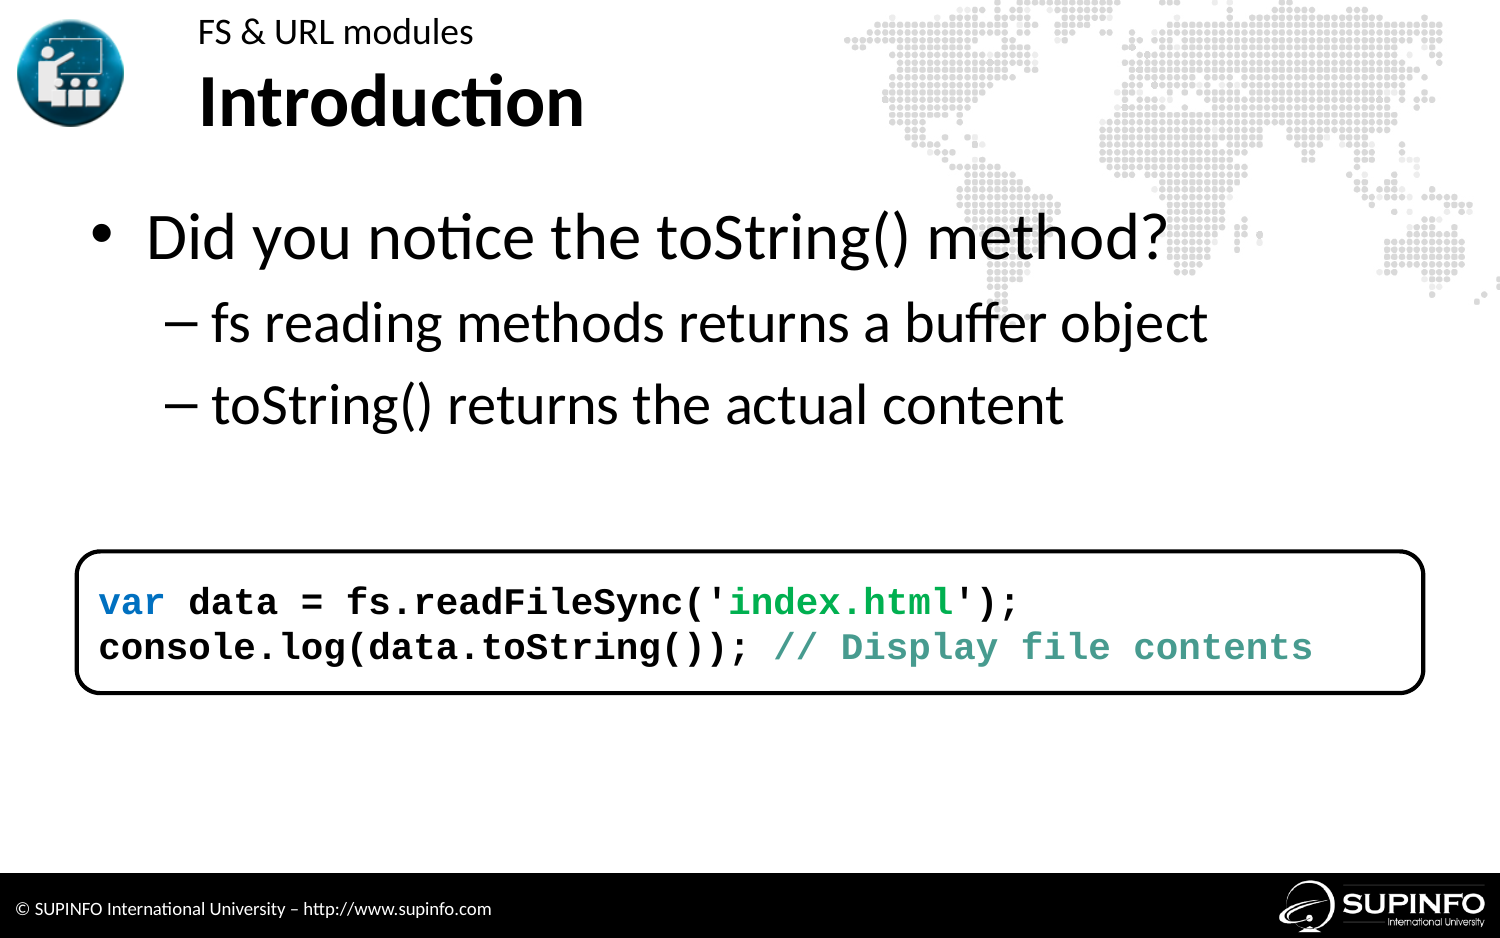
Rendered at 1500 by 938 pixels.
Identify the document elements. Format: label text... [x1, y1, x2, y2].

list Did you notice the toString() method? fs reading methods returns a buffer object toString() returns the actual content [74, 184, 1460, 880]
picture [49, 37, 102, 75]
picture [17, 19, 125, 127]
text_box FS & URL modules [183, 0, 1459, 56]
text_box var data = fs.readFileSync('index.html'); console.log(data.toString()); // Display file contents [74, 549, 1426, 696]
picture [1269, 870, 1494, 938]
text_box Introduction [183, 56, 1459, 138]
picture [39, 46, 101, 107]
picture [844, 0, 1500, 327]
